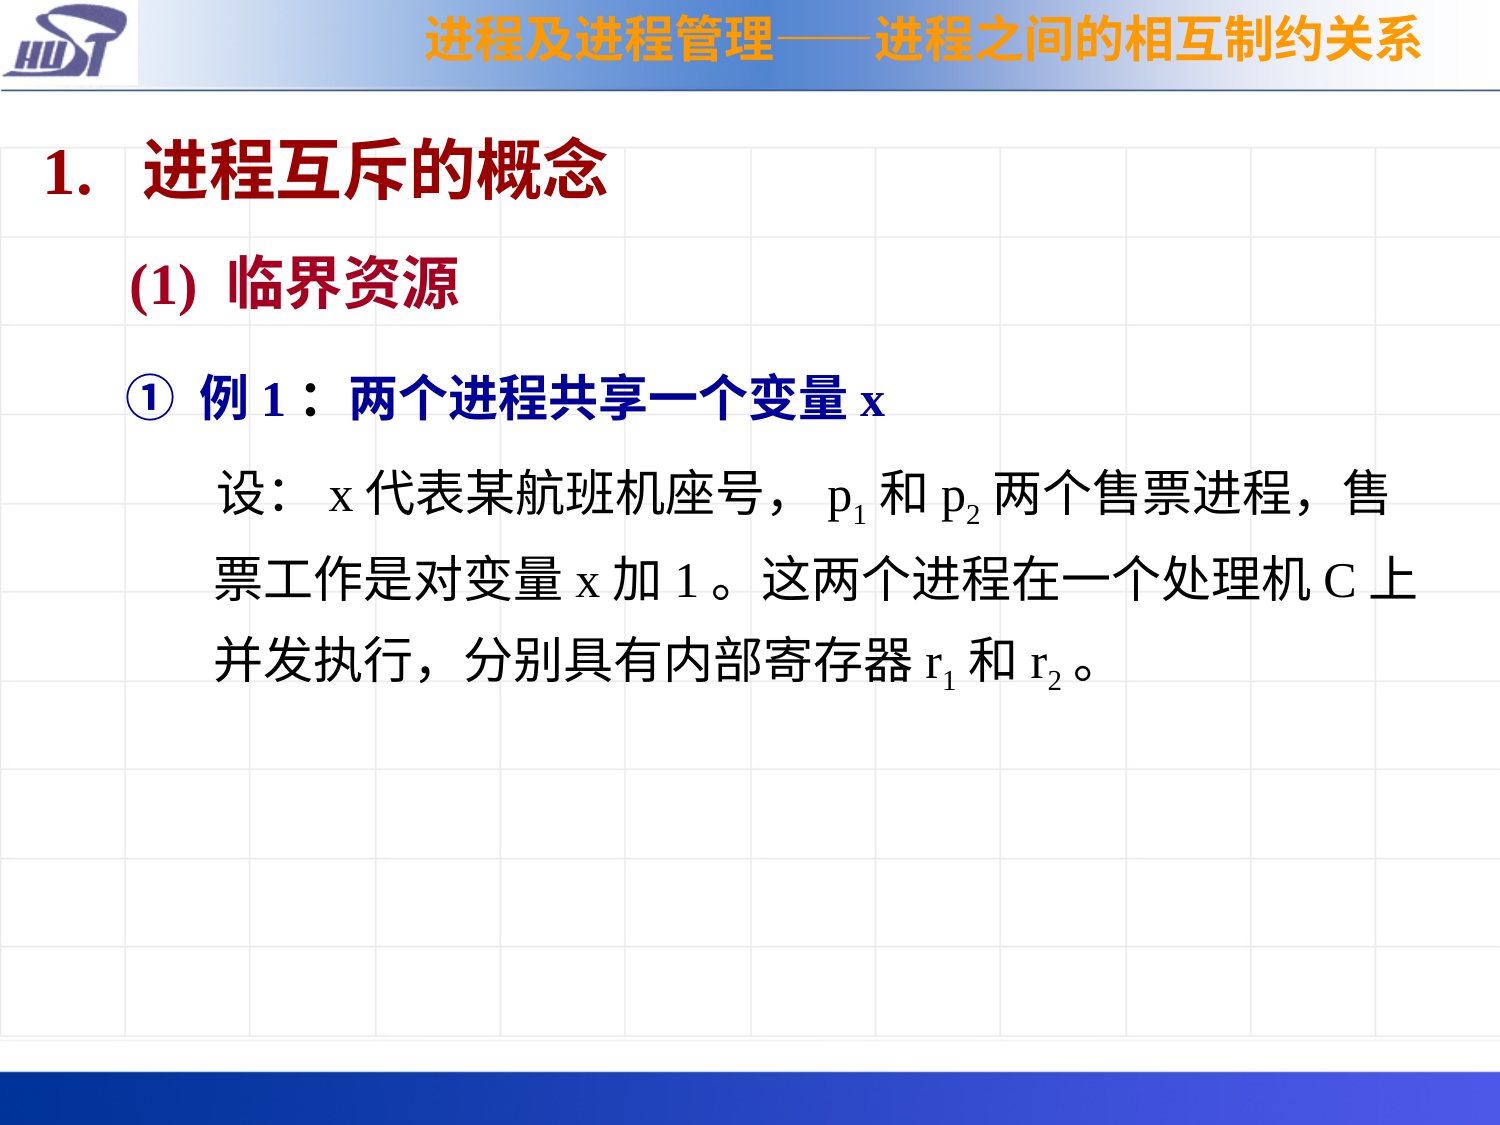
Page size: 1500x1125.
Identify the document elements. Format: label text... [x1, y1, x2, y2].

picture [0, 0, 1500, 1125]
text_box 进程及进程管理——进程之间的相互制约关系 [62, 6, 1440, 76]
text_box 1. 进程互斥的概念 (1) 临界资源 [28, 96, 1393, 324]
text_box ① 例1：两个进程共享一个变量x 设：x代表某航班机座号，p1和p2两个售票进程，售票工作是对变量x加1。这两个进程在一个处理机C上并发执行，分别具有内部寄存器r1和r2。 [111, 340, 1452, 704]
